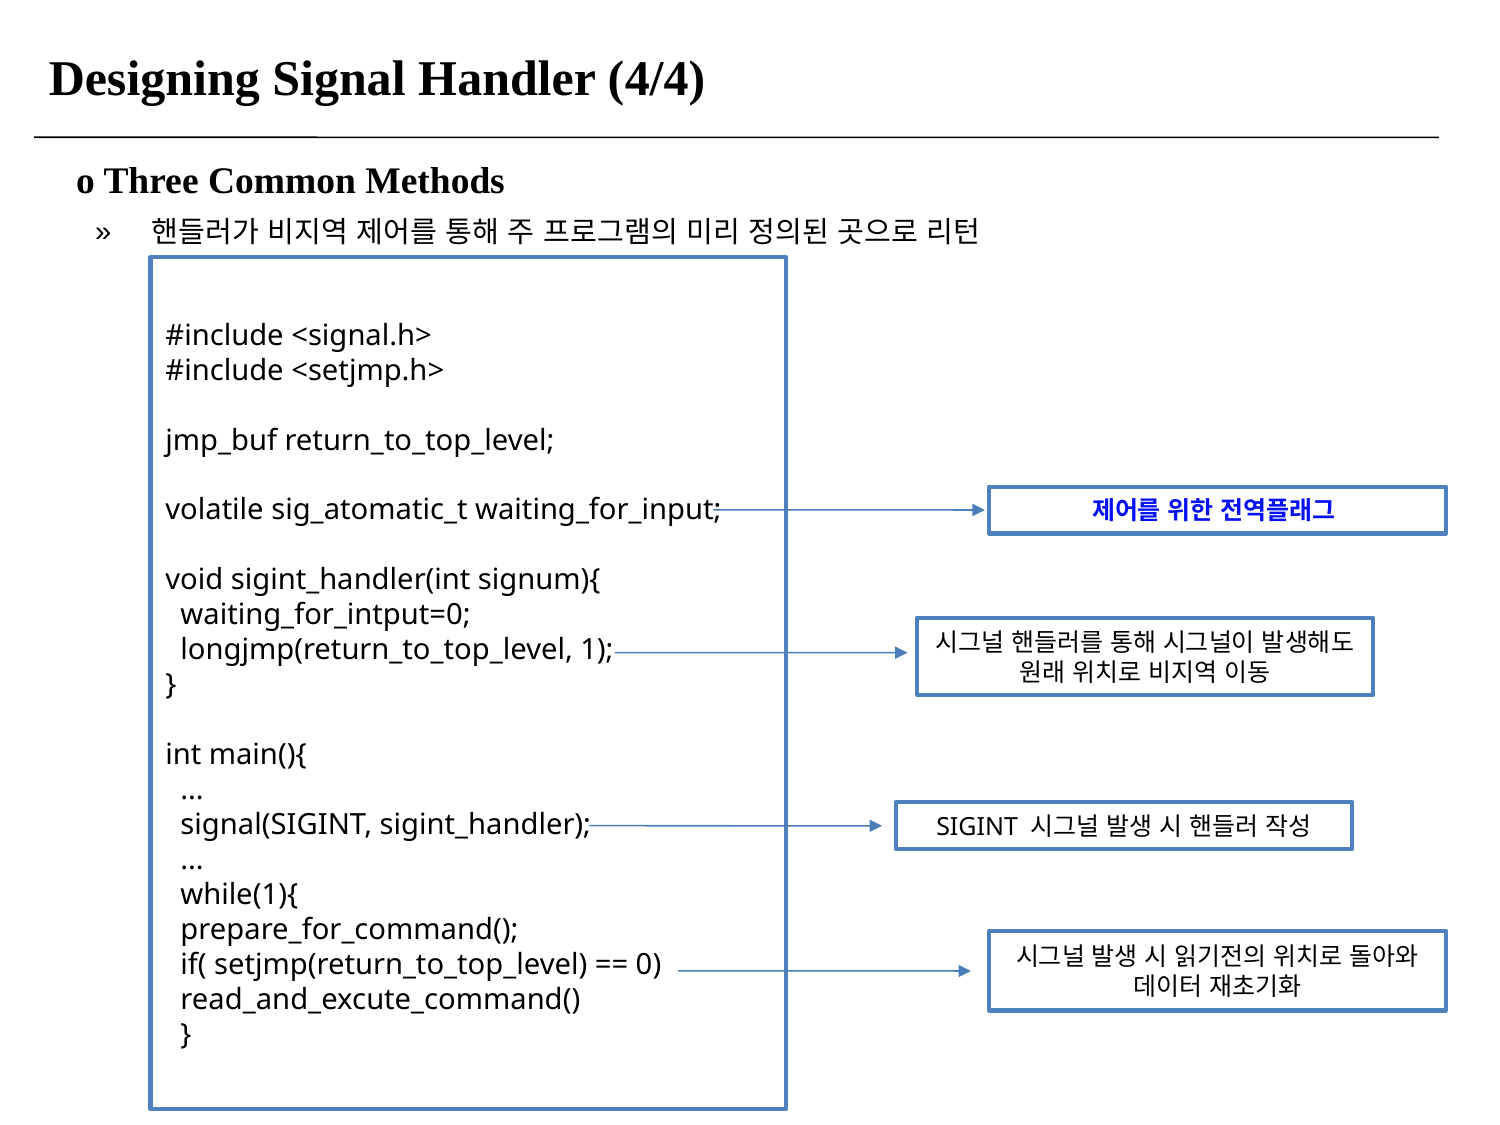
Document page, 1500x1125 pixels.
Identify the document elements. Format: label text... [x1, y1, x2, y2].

text_box #include <signal.h> #include <setjmp.h> jmp_buf return_to_top_level; volatile sig_atomatic_t waiting_for_input; void sigint_handler(int signum){ waiting_for_intput=0; longjmp(return_to_top_level, 1); } int main(){ ... signal(SIGINT, sigint_handler); ... while(1){ prepare_for_command(); if( setjmp(return_to_top_level) == 0) read_and_excute_command() } [148, 255, 788, 1111]
text_box 시그널 발생 시 읽기전의 위치로 돌아와 데이터 재초기화 [987, 929, 1448, 1013]
text_box 시그널 핸들러를 통해 시그널이 발생해도 원래 위치로 비지역 이동 [915, 616, 1375, 697]
text_box 핸들러가 비지역 제어를 통해 주 프로그램의 미리 정의된 곳으로 리턴 [61, 188, 1341, 256]
text_box o Three Common Methods [61, 139, 1469, 209]
text_box Designing Signal Handler (4/4) [33, 37, 1500, 113]
text_box 제어를 위한 전역플래그 [987, 485, 1448, 536]
text_box SIGINT 시그널 발생 시 핸들러 작성 [894, 800, 1354, 851]
